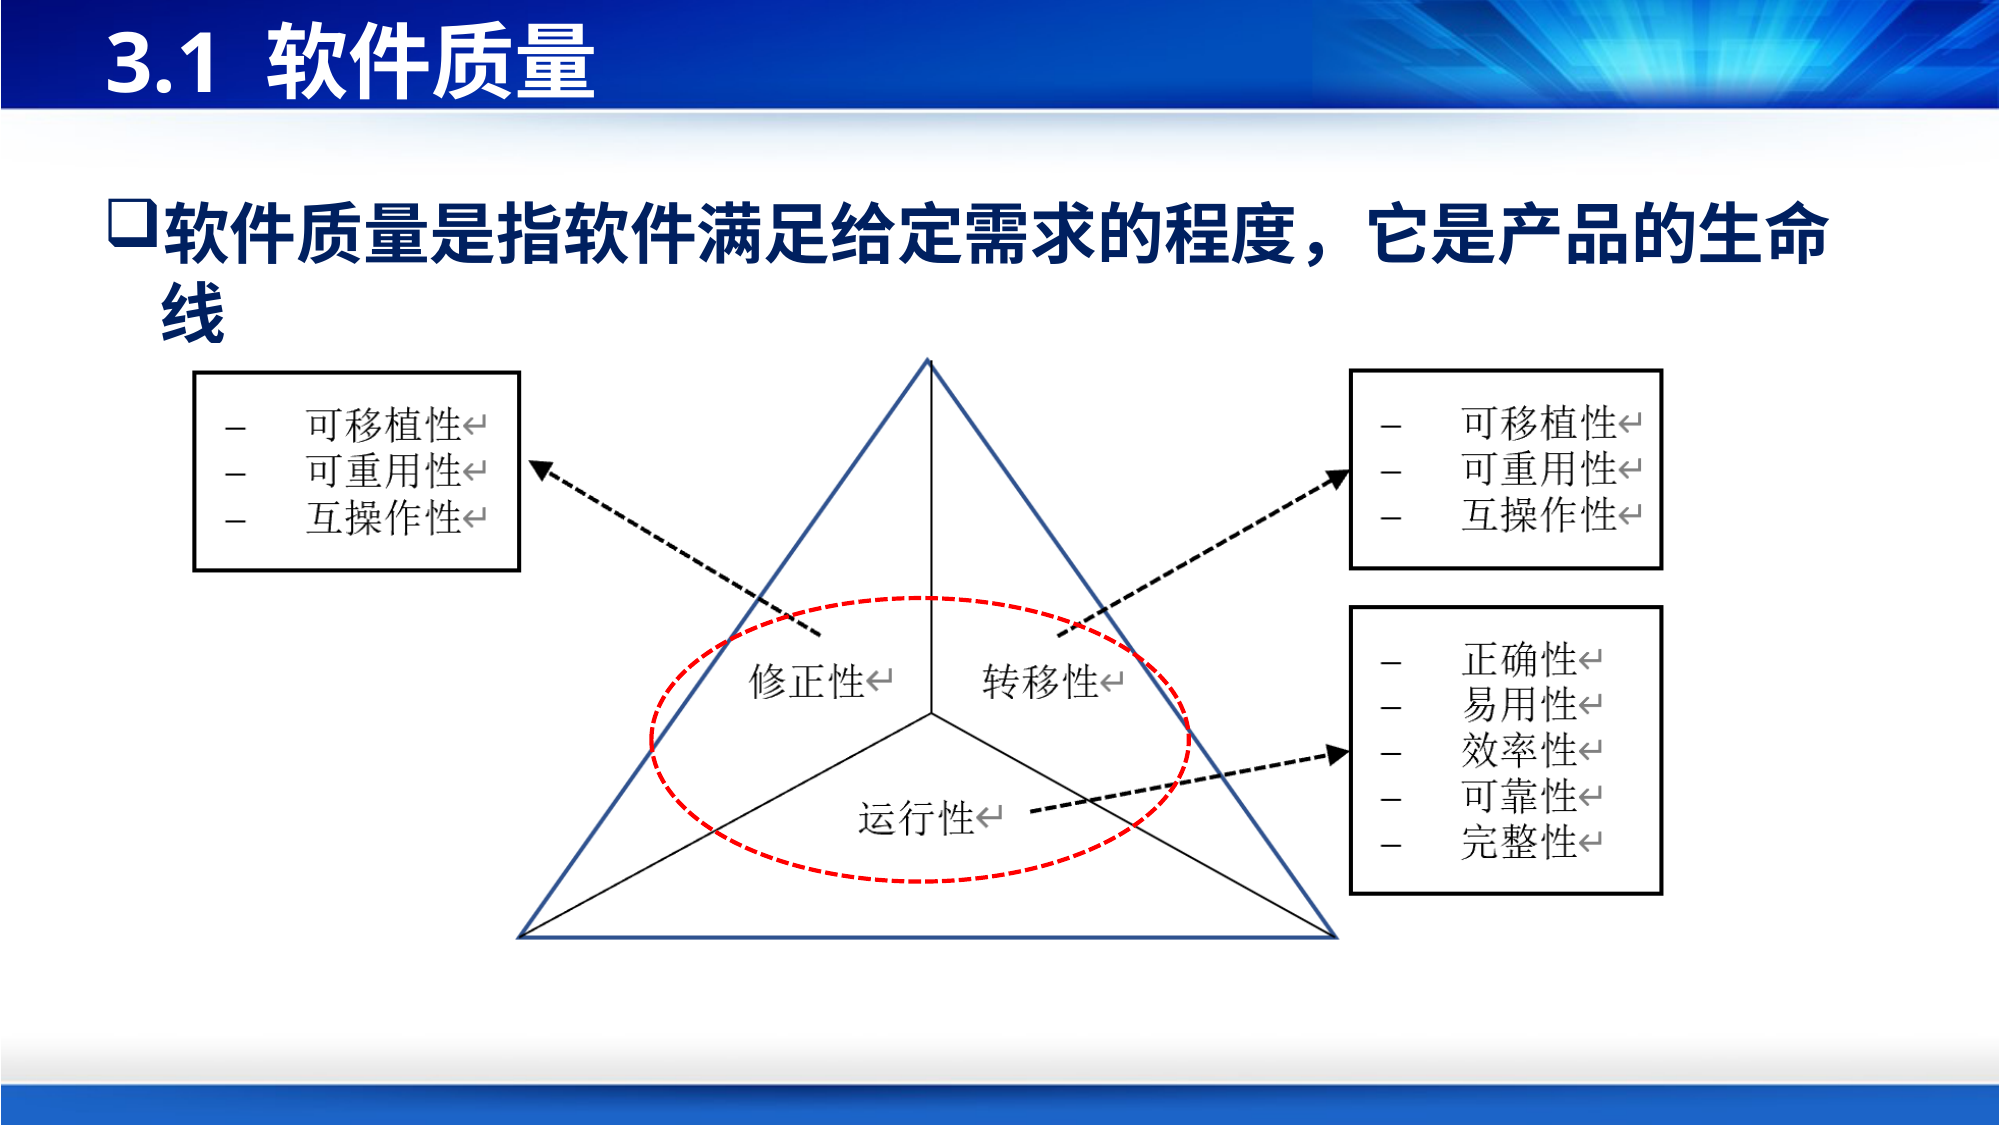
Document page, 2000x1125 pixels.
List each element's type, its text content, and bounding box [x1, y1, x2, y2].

title 3.1 软件质量 [90, 1, 1880, 118]
picture [1, 0, 1999, 1125]
list 软件质量是指软件满足给定需求的程度，它是产品的生命线 [88, 184, 1880, 1012]
